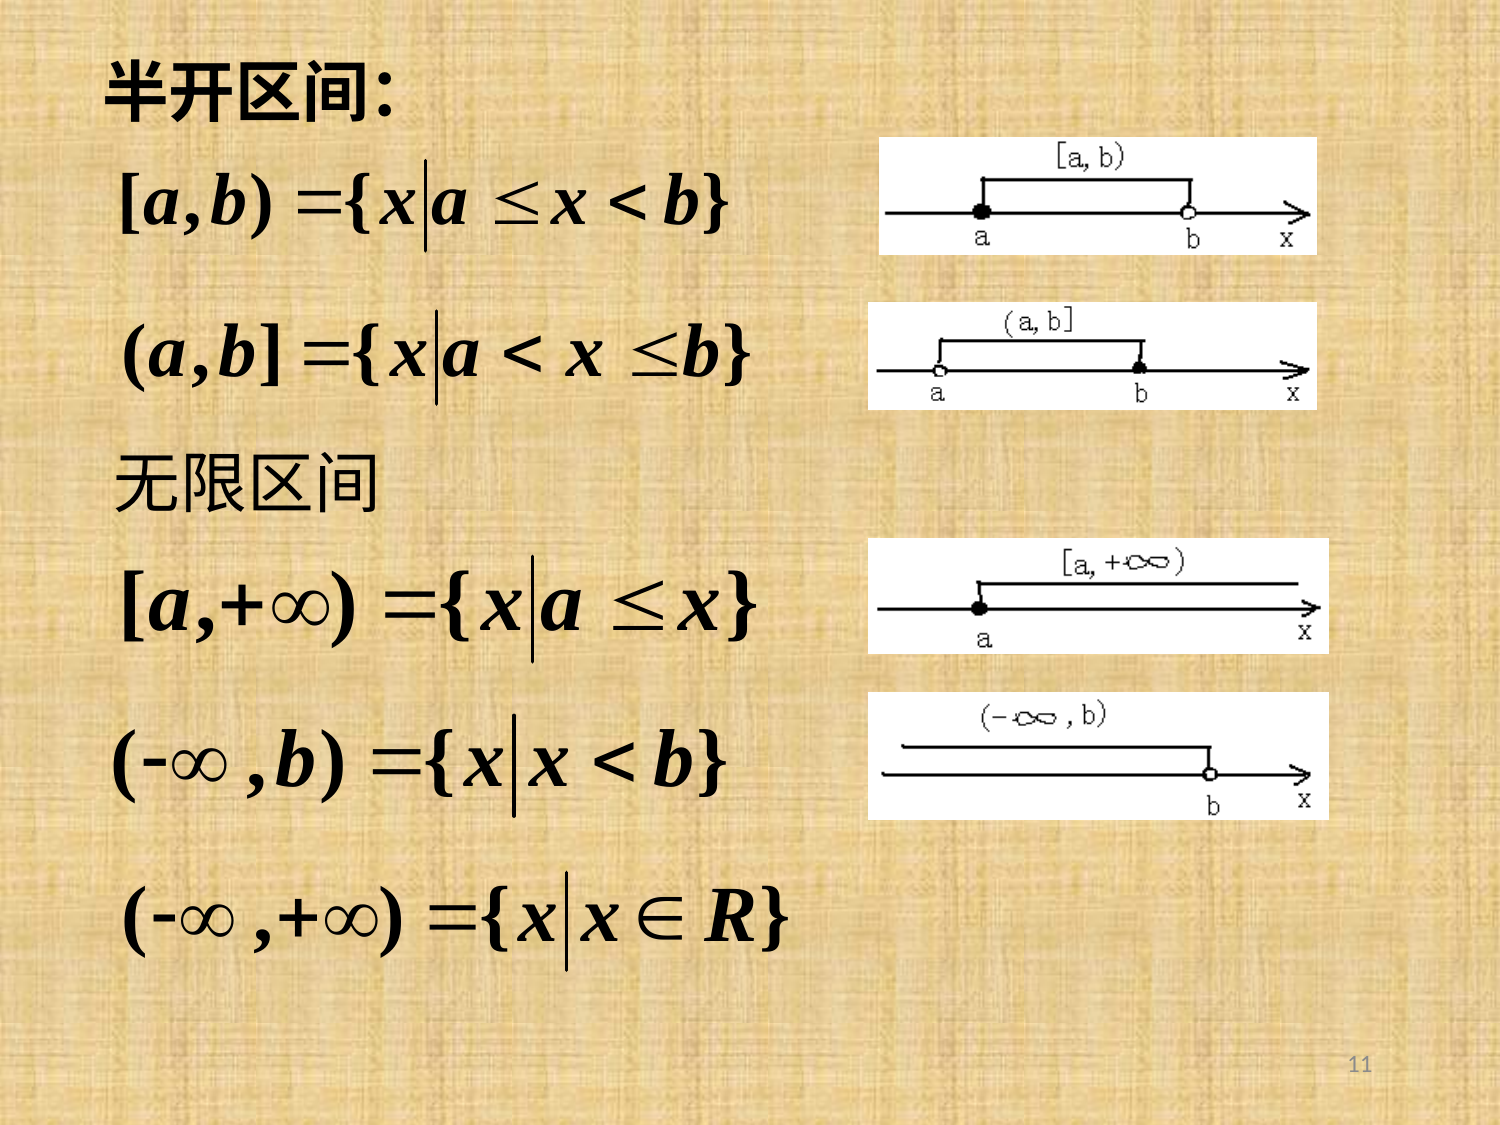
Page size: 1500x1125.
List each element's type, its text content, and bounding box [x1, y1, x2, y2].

text_box 无限区间 [100, 433, 488, 528]
slide_number 11 [1074, 1025, 1388, 1100]
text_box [111, 144, 743, 268]
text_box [111, 537, 772, 681]
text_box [111, 294, 766, 422]
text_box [100, 697, 738, 835]
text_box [111, 854, 804, 988]
picture [0, 0, 1500, 1125]
text_box 半开区间： [88, 42, 464, 137]
